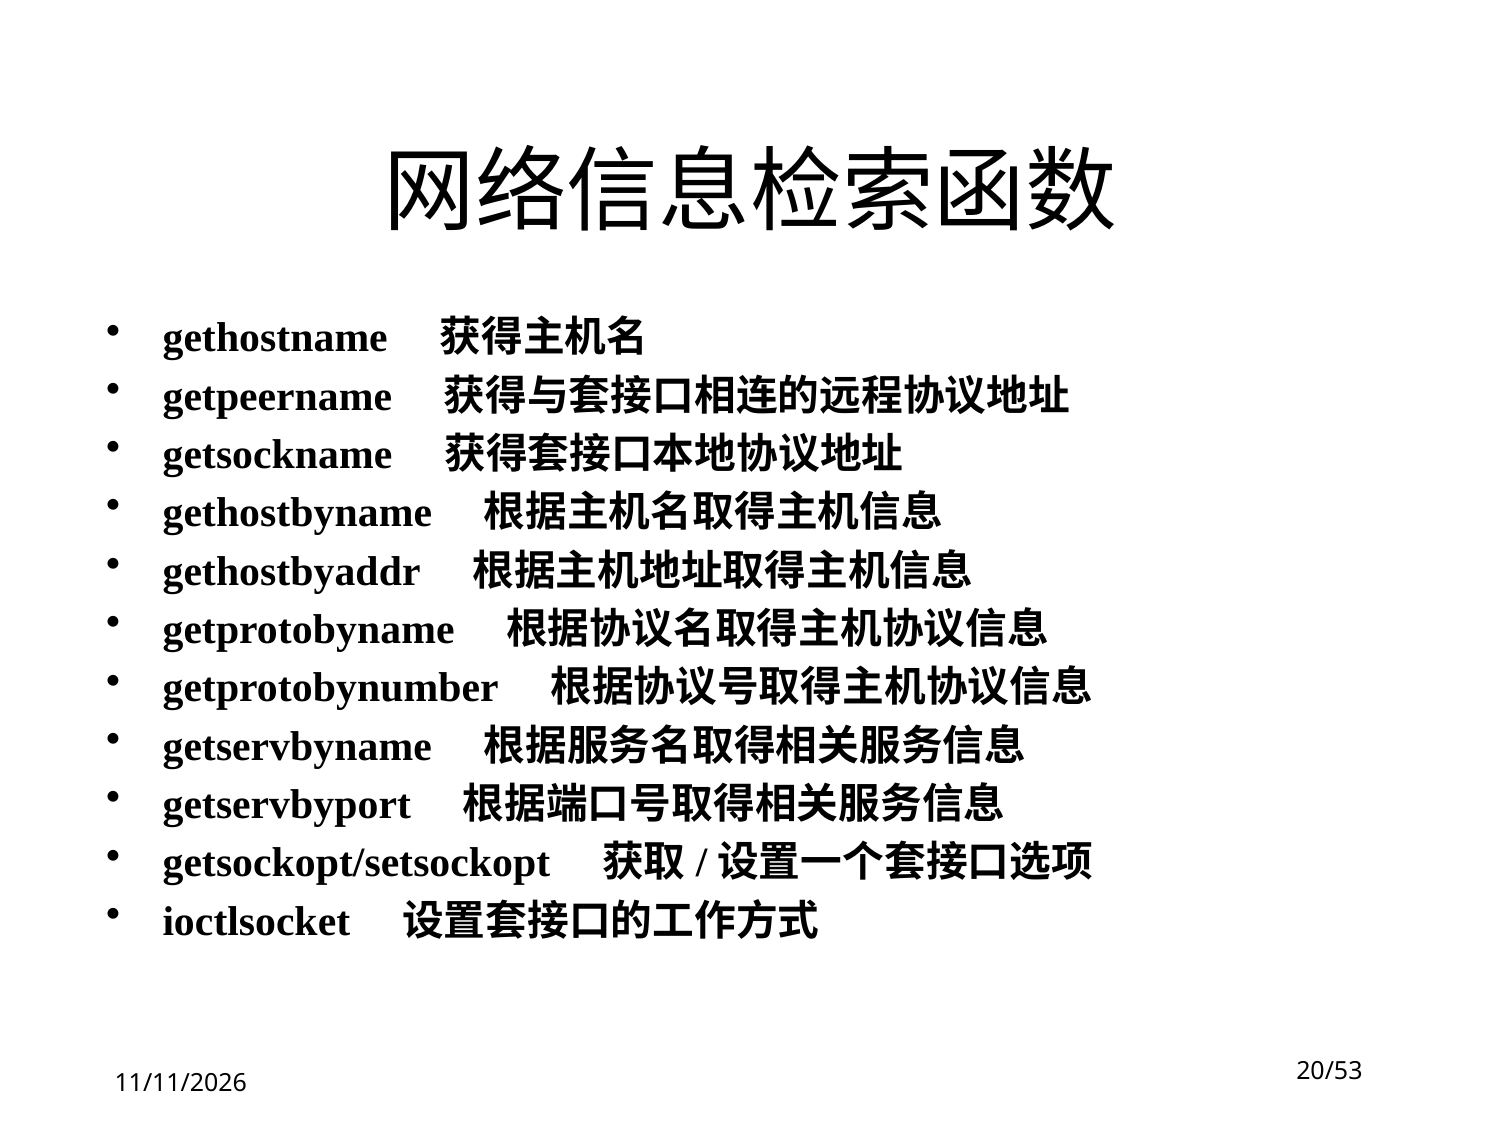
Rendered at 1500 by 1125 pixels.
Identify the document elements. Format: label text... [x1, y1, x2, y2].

text_box 2020/10/28 [99, 1058, 325, 1103]
list gethostname 获得主机名 getpeername 获得与套接口相连的远程协议地址 getsockname 获得套接口本地协议地址 gethostbyname 根据主机名取得主机信息 gethostbyaddr 根据主机地址取得主机信息 getprotobyname 根据协议名取得主机协议信息 getprotobynumber 根据协议号取得主机协议信息 getservbyname 根据服务名取得相关服务信息 getservbyport 根据端口号取得相关服务信息 getsockopt/setsockopt 获取/设置一个套接口选项 ioctlsocket 设置套接口的工作方式 [91, 302, 1438, 1003]
title 网络信息检索函数 [94, 50, 1407, 250]
text_box 20/53 [1281, 1046, 1447, 1083]
